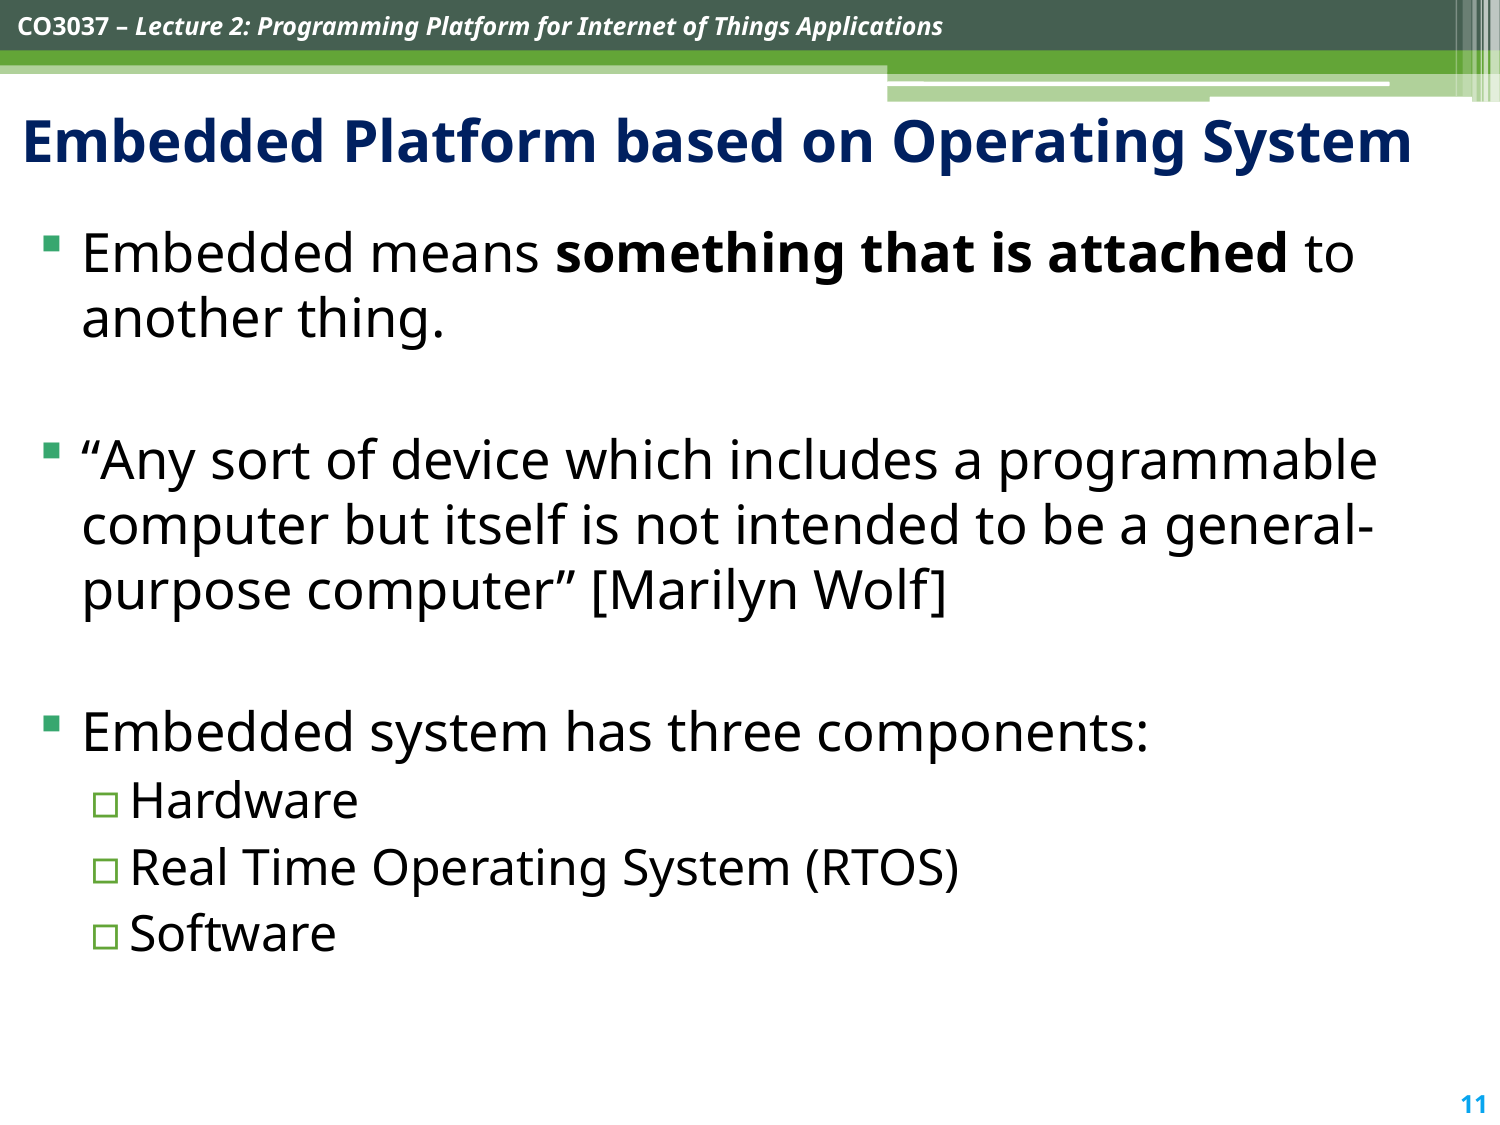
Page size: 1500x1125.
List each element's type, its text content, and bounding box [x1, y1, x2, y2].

list Embedded means something that is attached to another thing. “Any sort of device which includes a programmable computer but itself is not intended to be a general-purpose computer” [Marilyn Wolf] Embedded system has three components: Hardware Real Time Operating System (RTOS) Software [6, 210, 1485, 1103]
title Embedded Platform based on Operating System [6, 77, 1485, 201]
